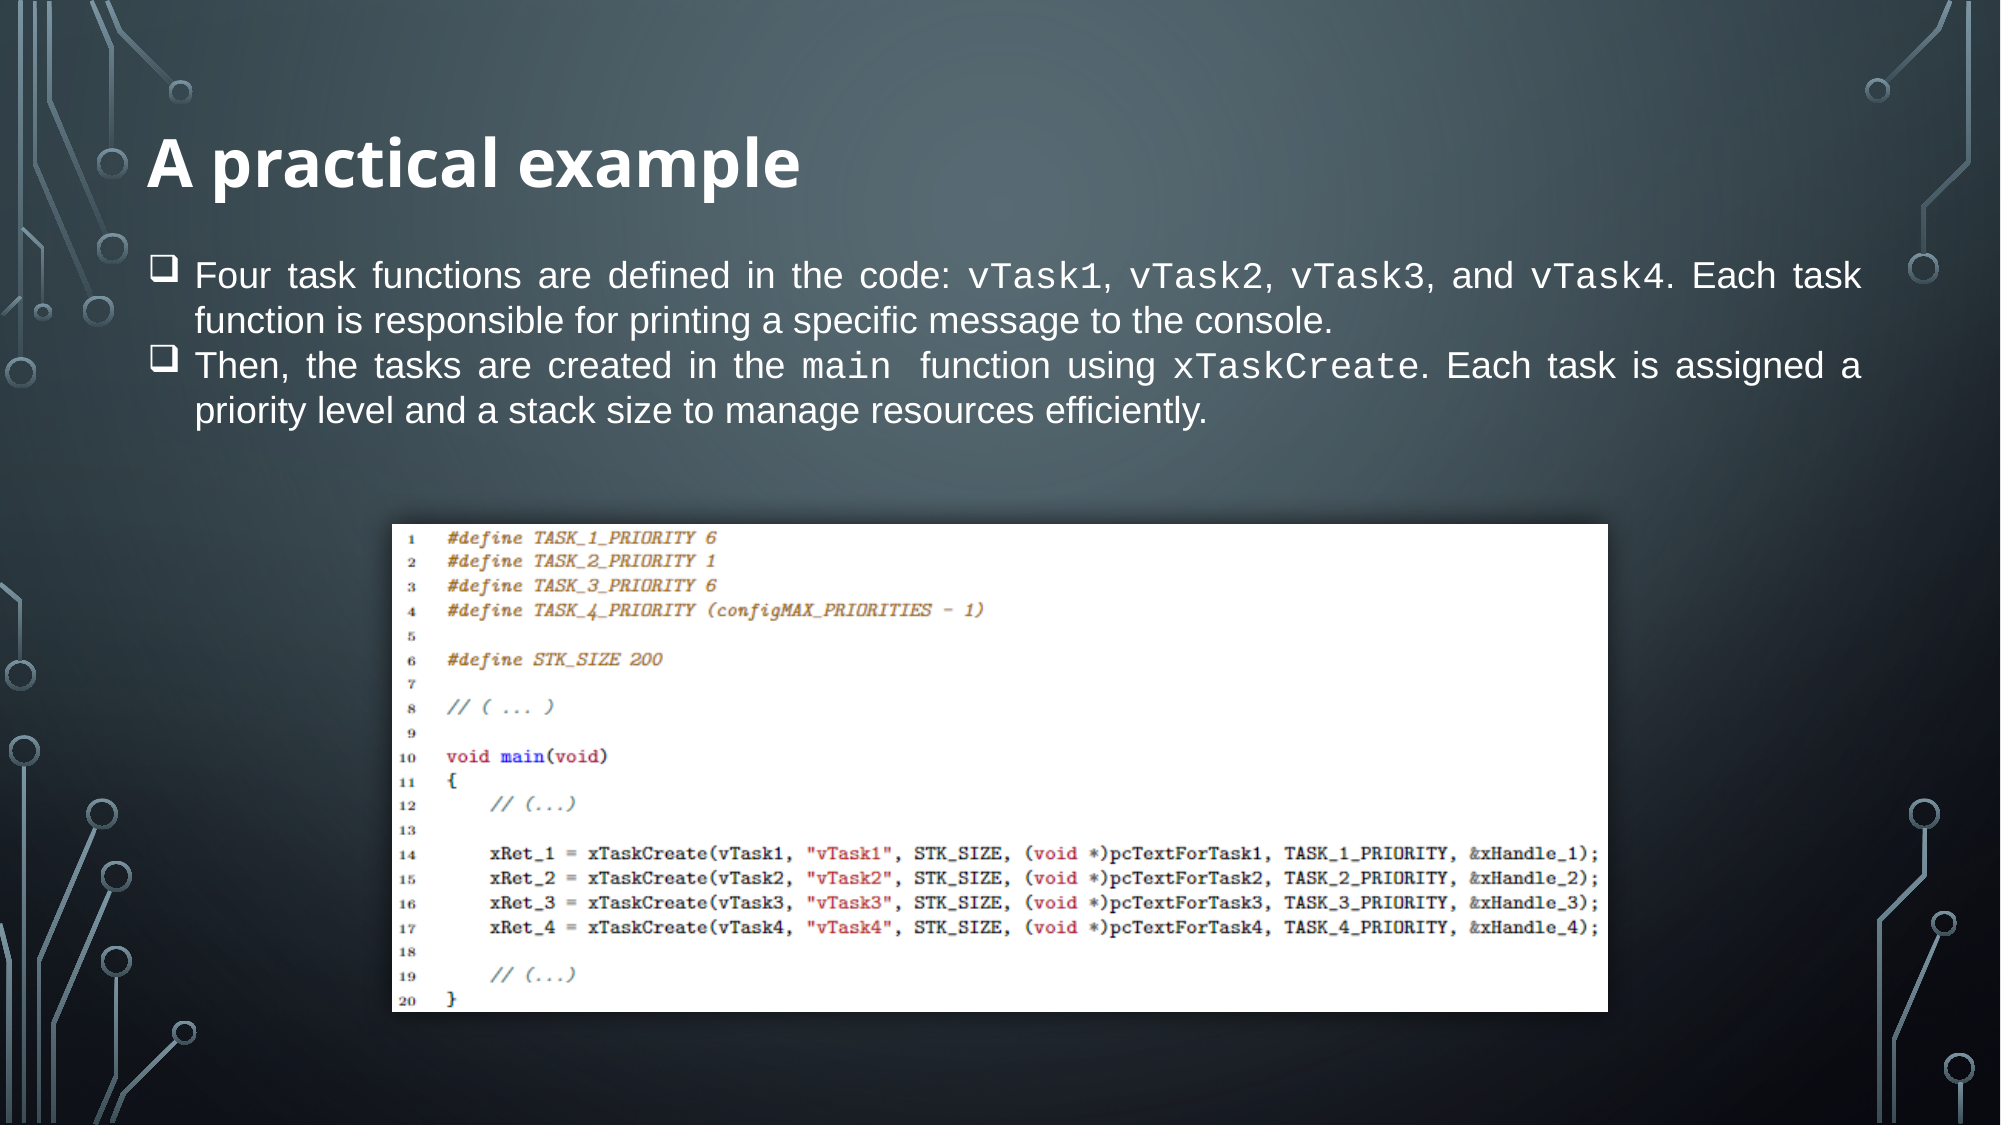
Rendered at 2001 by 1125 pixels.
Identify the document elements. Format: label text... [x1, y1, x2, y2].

picture [392, 523, 1608, 1012]
text_box A practical example [132, 113, 1224, 208]
text_box Four task functions are defined in the code: vTask1, vTask2, vTask3, and vTask4. Each task function is responsible for printing a specific message to the console. Then, the tasks are created in the main function using xTaskCreate. Each task is assigned a priority level and a stack size to manage resources efficiently. [132, 244, 1877, 439]
